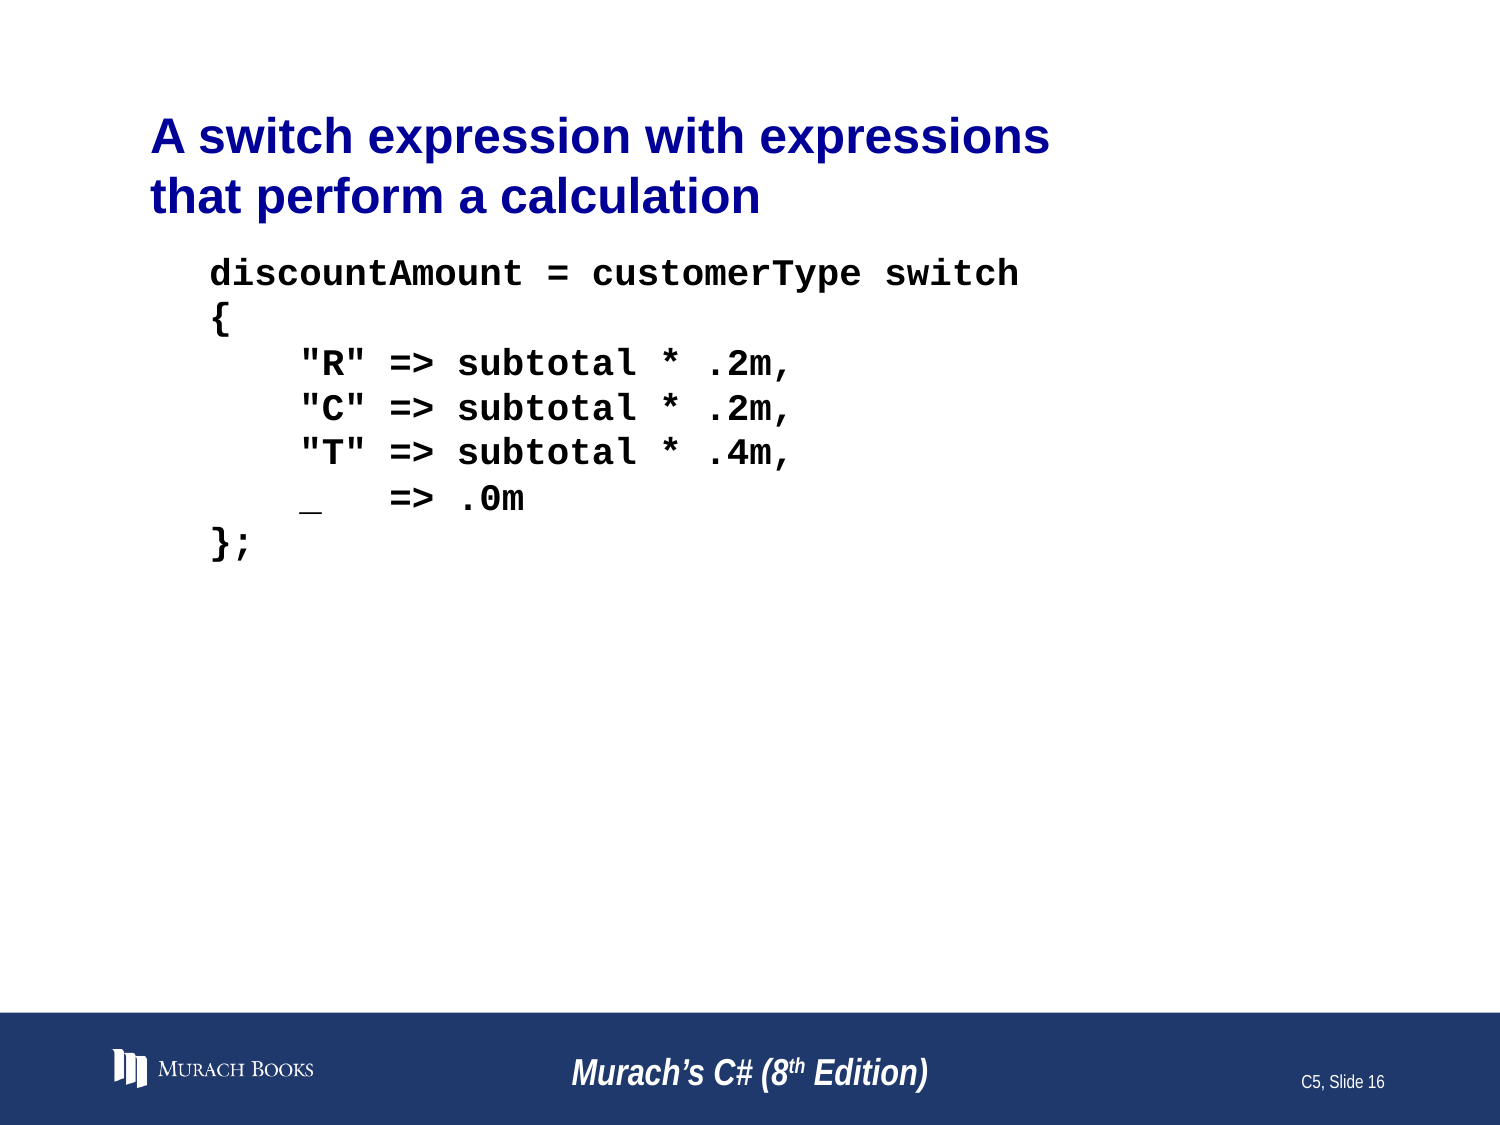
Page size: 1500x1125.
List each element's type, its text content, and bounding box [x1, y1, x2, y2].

slide_number Murach’s C# (8th Edition) [450, 1025, 1050, 1100]
slide_number C5, Slide 16 [1087, 1025, 1400, 1100]
footer [12, 1025, 450, 1100]
list discountAmount = customerType switch { "R" => subtotal * .2m, "C" => subtotal * .2m, "T" => subtotal * .4m, _ => .0m }; [137, 239, 1350, 978]
title A switch expression with expressions that perform a calculation [150, 102, 1350, 224]
